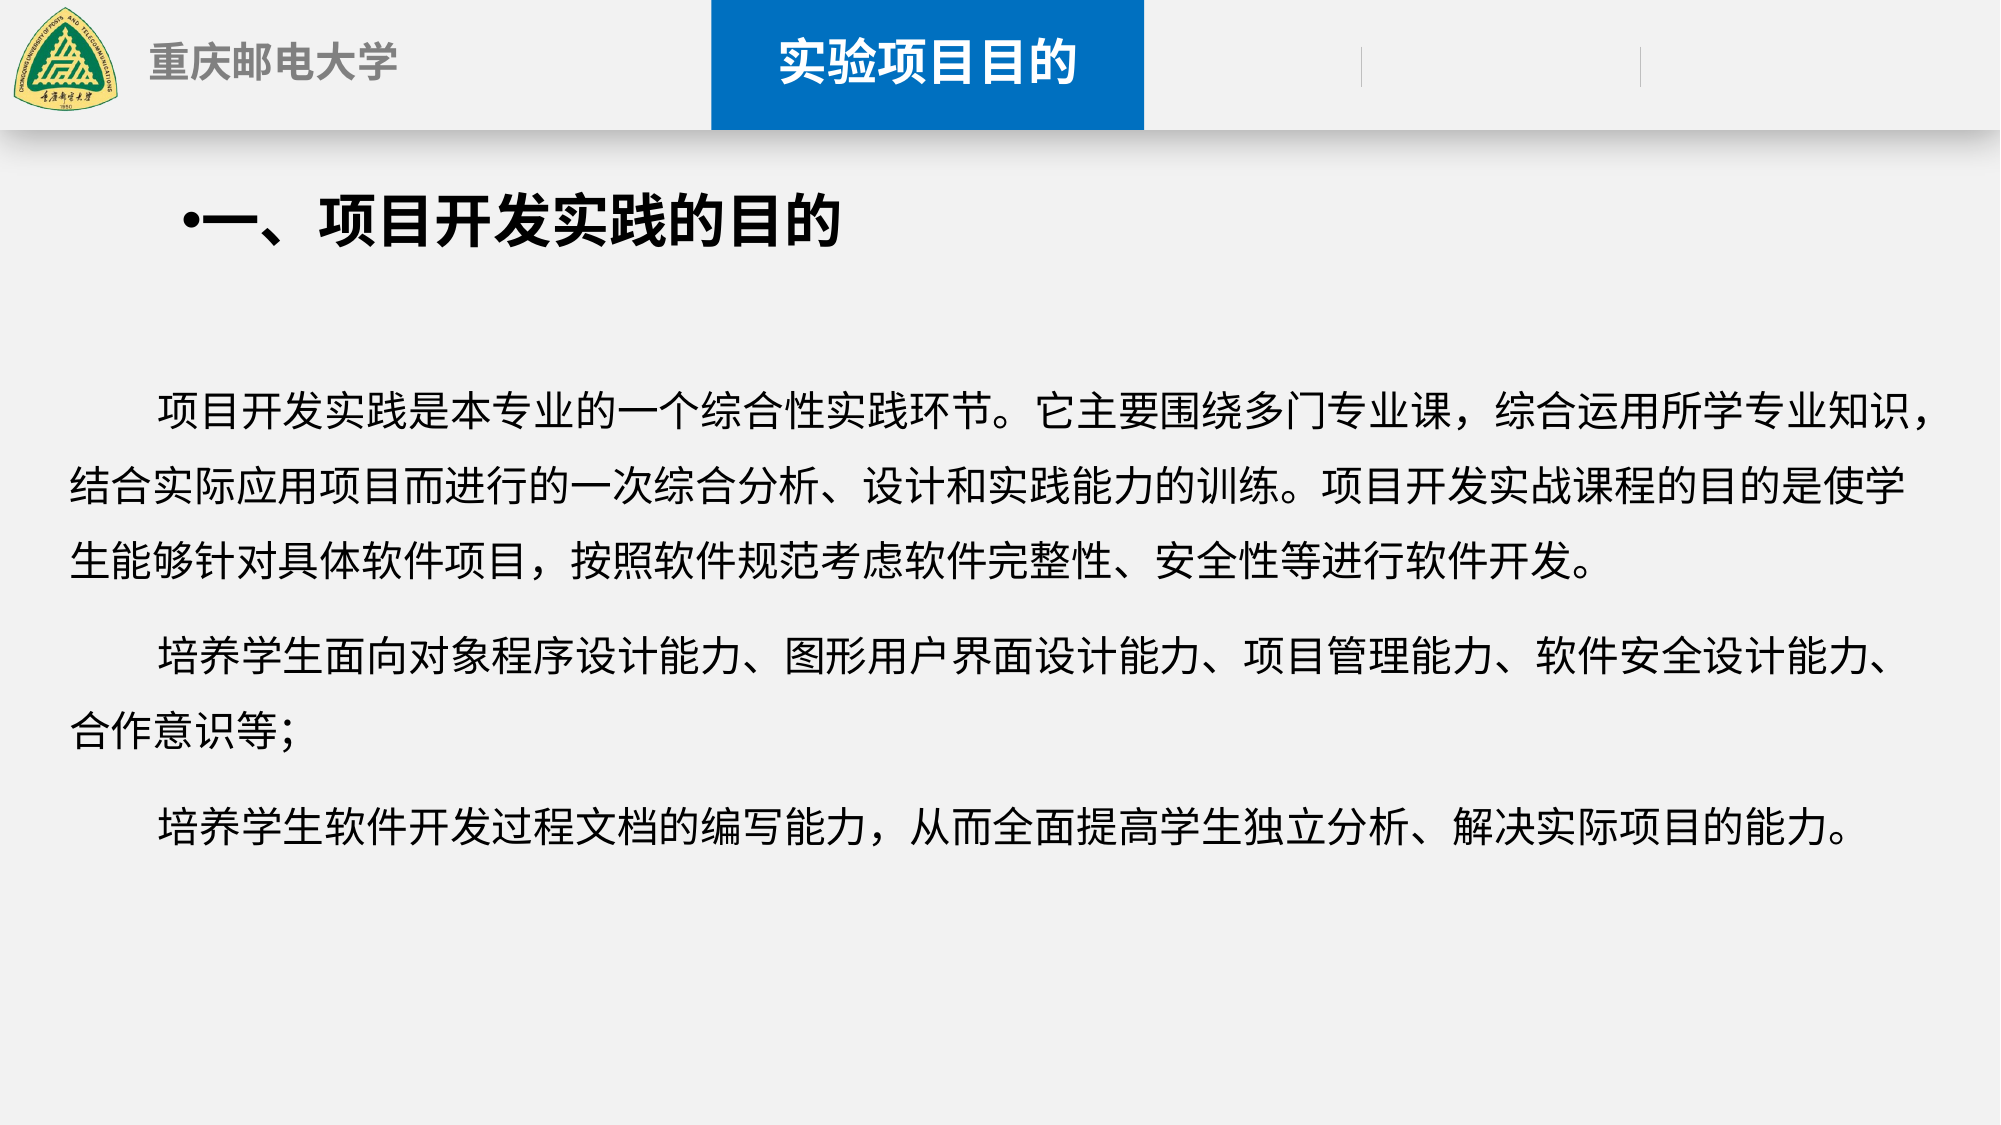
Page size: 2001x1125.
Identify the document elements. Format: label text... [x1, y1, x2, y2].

text_box 重庆邮电大学 [130, 28, 436, 94]
picture [0, 0, 130, 126]
text_box 一、项目开发实践的目的 项目开发实践是本专业的一个综合性实践环节。它主要围绕多门专业课，综合运用所学专业知识，结合实际应用项目而进行的一次综合分析、设计和实践能力的训练。项目开发实战课程的目的是使学生能够针对具体软件项目，按照软件规范考虑软件完整性、安全性等进行软件开发。 培养学生面向对象程序设计能力、图形用户界面设计能力、项目管理能力、软件安全设计能力、合作意识等； 培养学生软件开发过程文档的编写能力，从而全面提高学生独立分析、解决实际项目的能力。 [54, 184, 1946, 1073]
text_box 实验项目目的 [742, 22, 1114, 99]
text_box [1145, 0, 2000, 131]
text_box [710, 0, 1145, 131]
text_box [0, 0, 710, 131]
